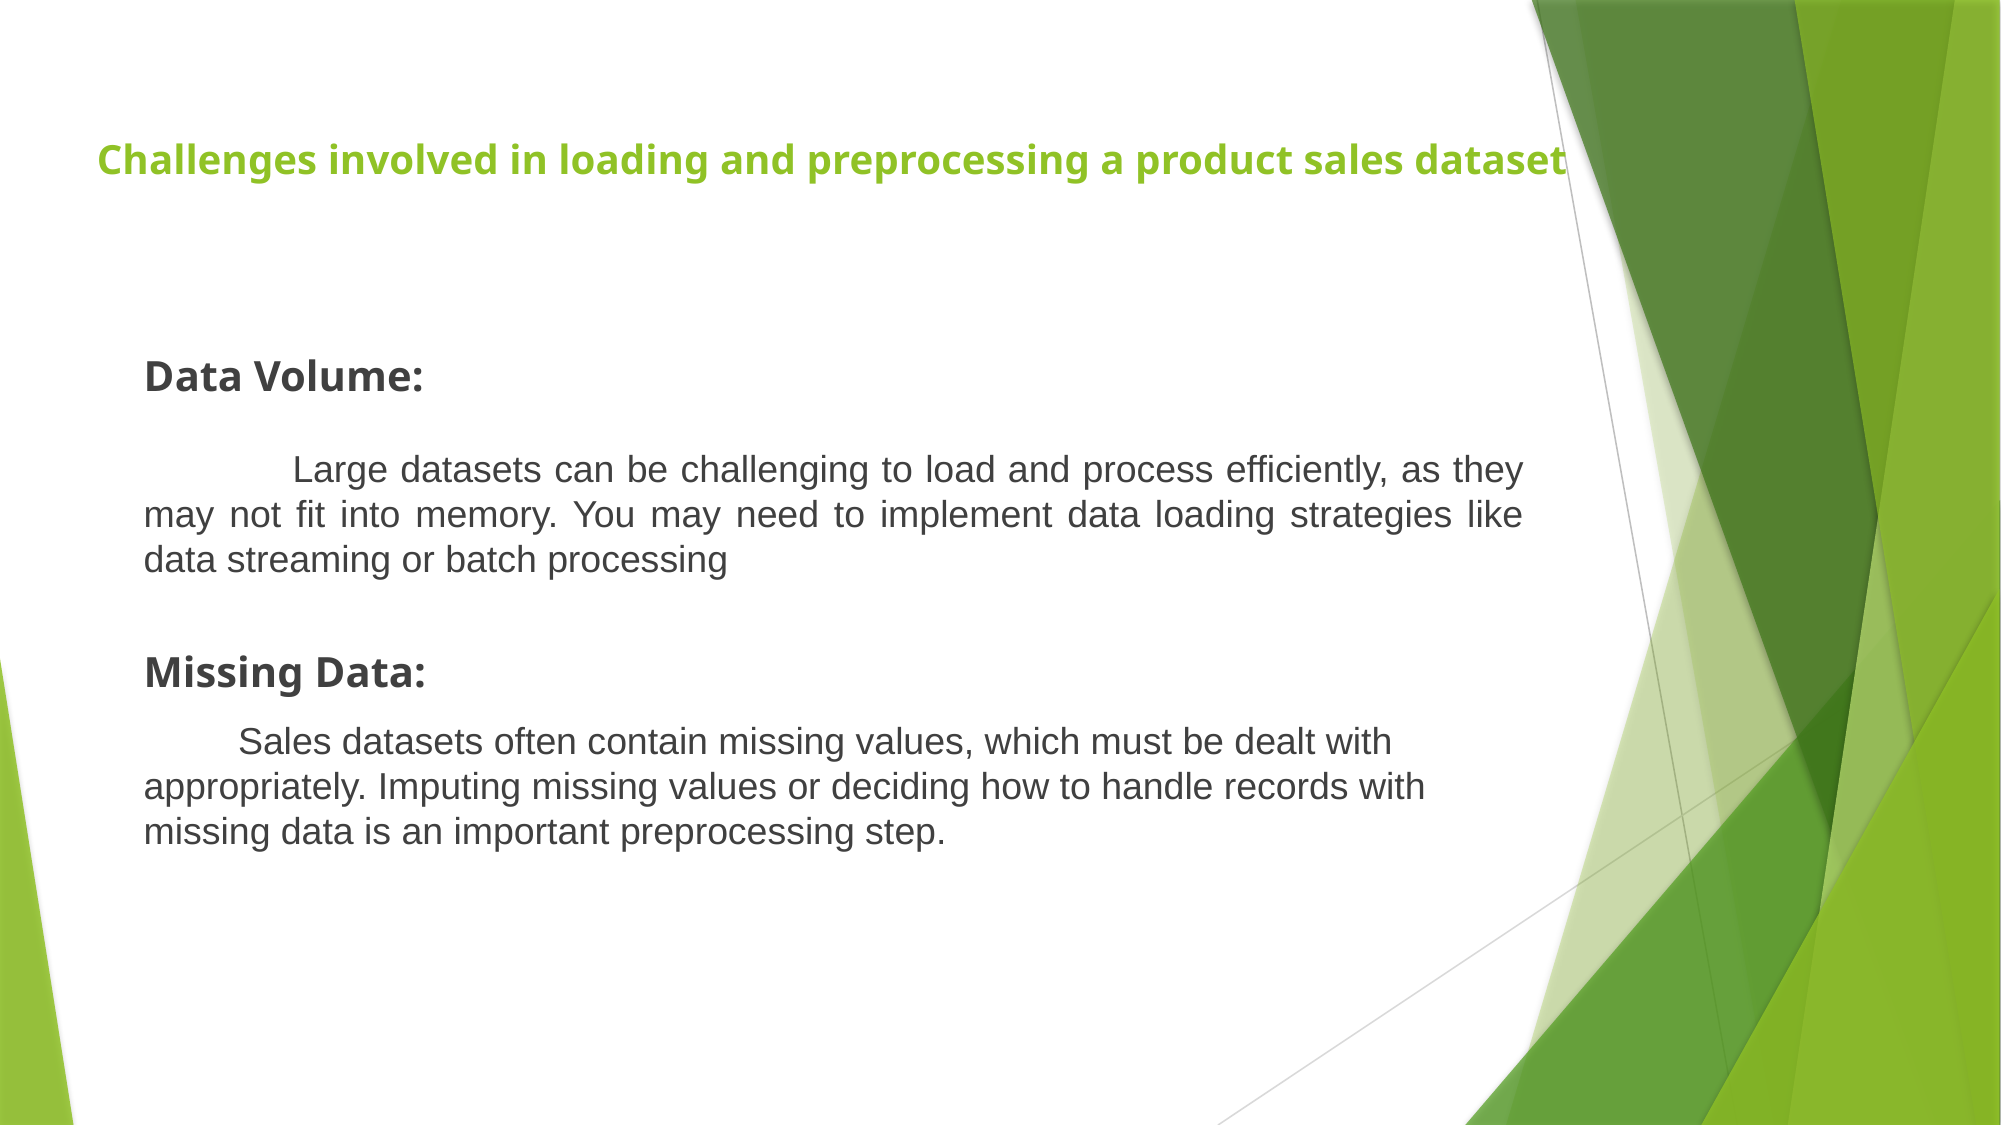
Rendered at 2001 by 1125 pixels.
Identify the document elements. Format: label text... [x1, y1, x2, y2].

list Data Volume: Large datasets can be challenging to load and process efficiently, as they may not fit into memory. You may need to implement data loading strategies like data streaming or batch processing Missing Data: Sales datasets often contain missing values, which must be dealt with appropriately. Imputing missing values or deciding how to handle records with missing data is an important preprocessing step. [128, 292, 1539, 969]
title Challenges involved in loading and preprocessing a product sales dataset [81, 127, 1586, 271]
